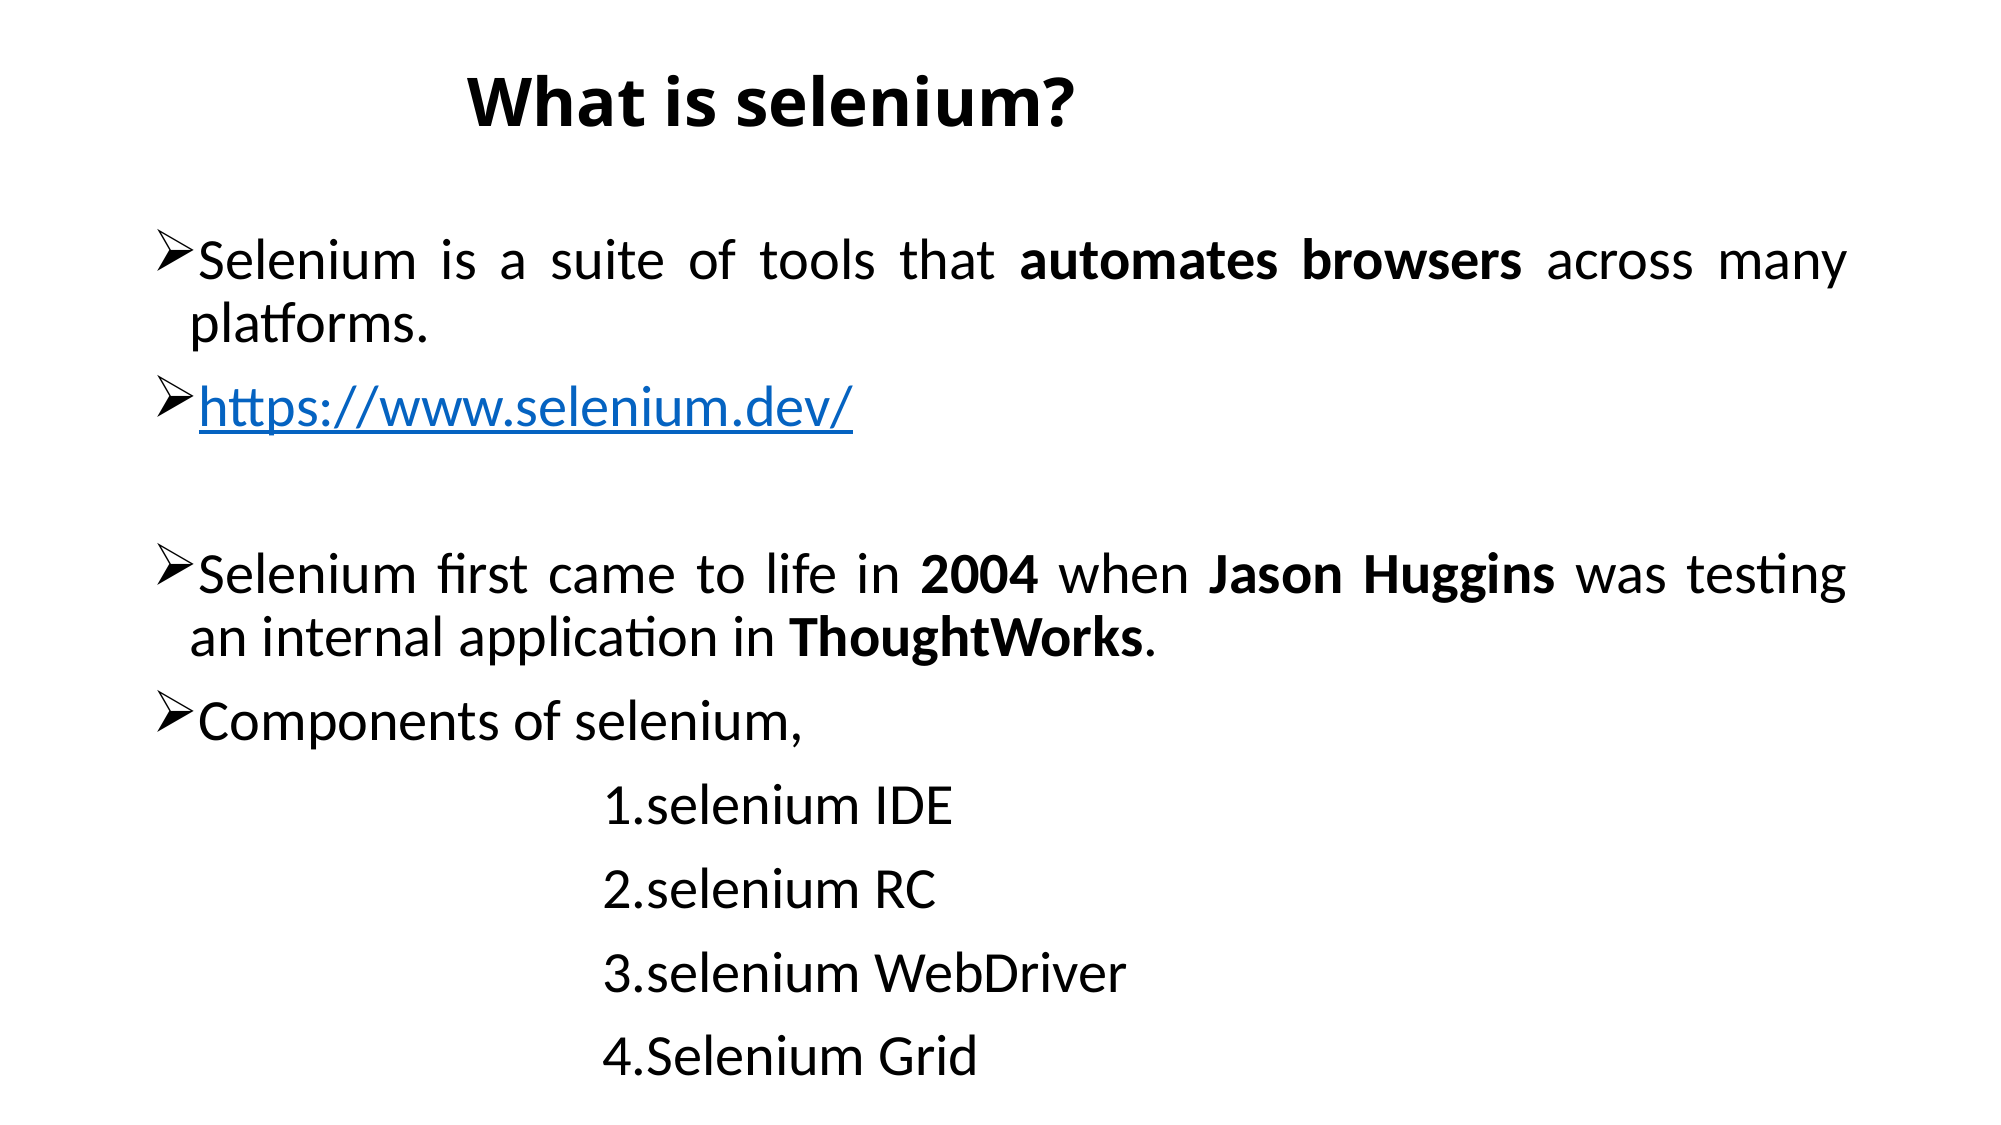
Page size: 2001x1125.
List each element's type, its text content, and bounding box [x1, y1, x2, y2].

title What is selenium? [137, 59, 1863, 221]
list Selenium is a suite of tools that automates browsers across many platforms. https://www.selenium.dev/ Selenium first came to life in 2004 when Jason Huggins was testing an internal application in ThoughtWorks. Components of selenium, 1.selenium IDE 2.selenium RC 3.selenium WebDriver 4.Selenium Grid [137, 221, 1863, 1084]
